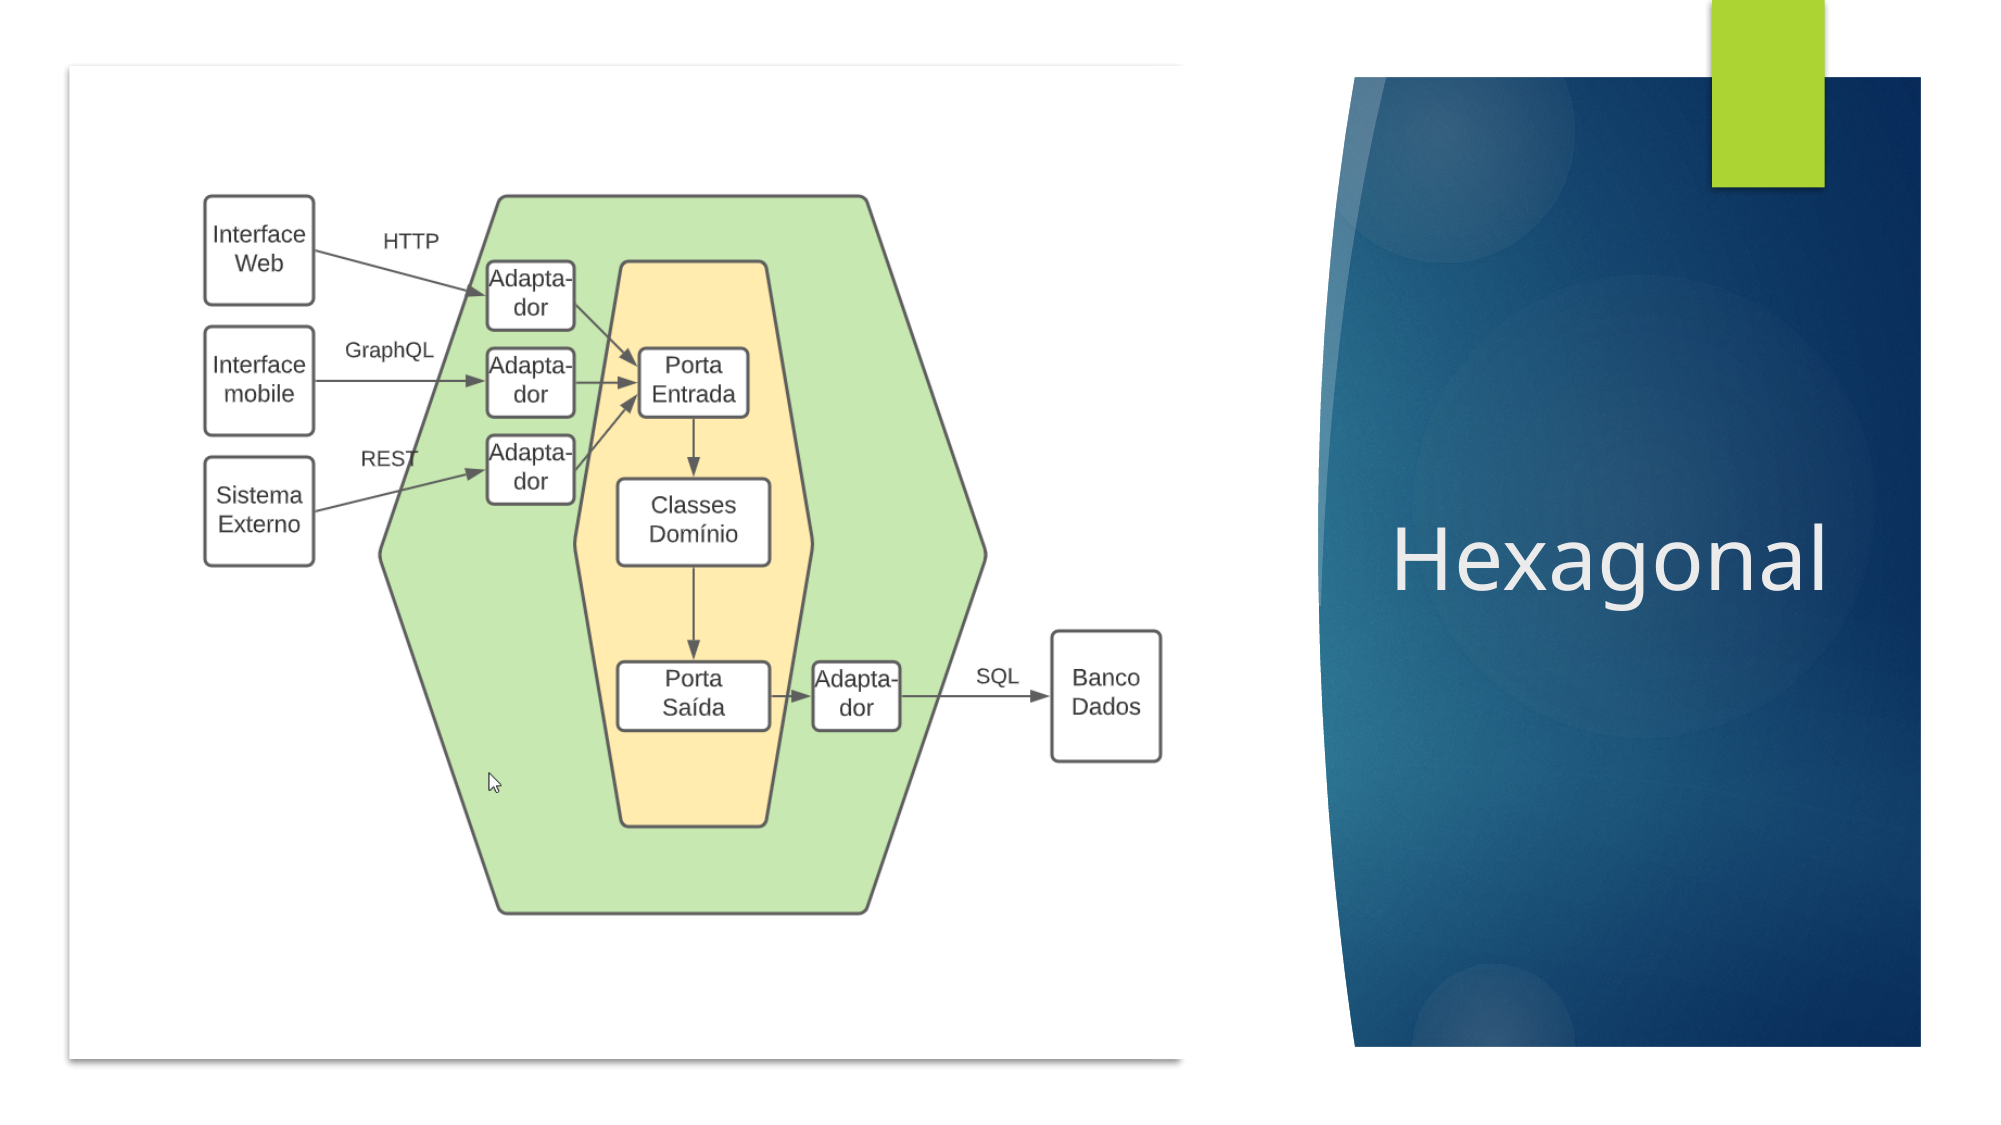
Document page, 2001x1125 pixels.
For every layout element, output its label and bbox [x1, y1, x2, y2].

text_box [0, 0, 2000, 1125]
text_box [69, 64, 1367, 1060]
picture [191, 182, 1230, 943]
